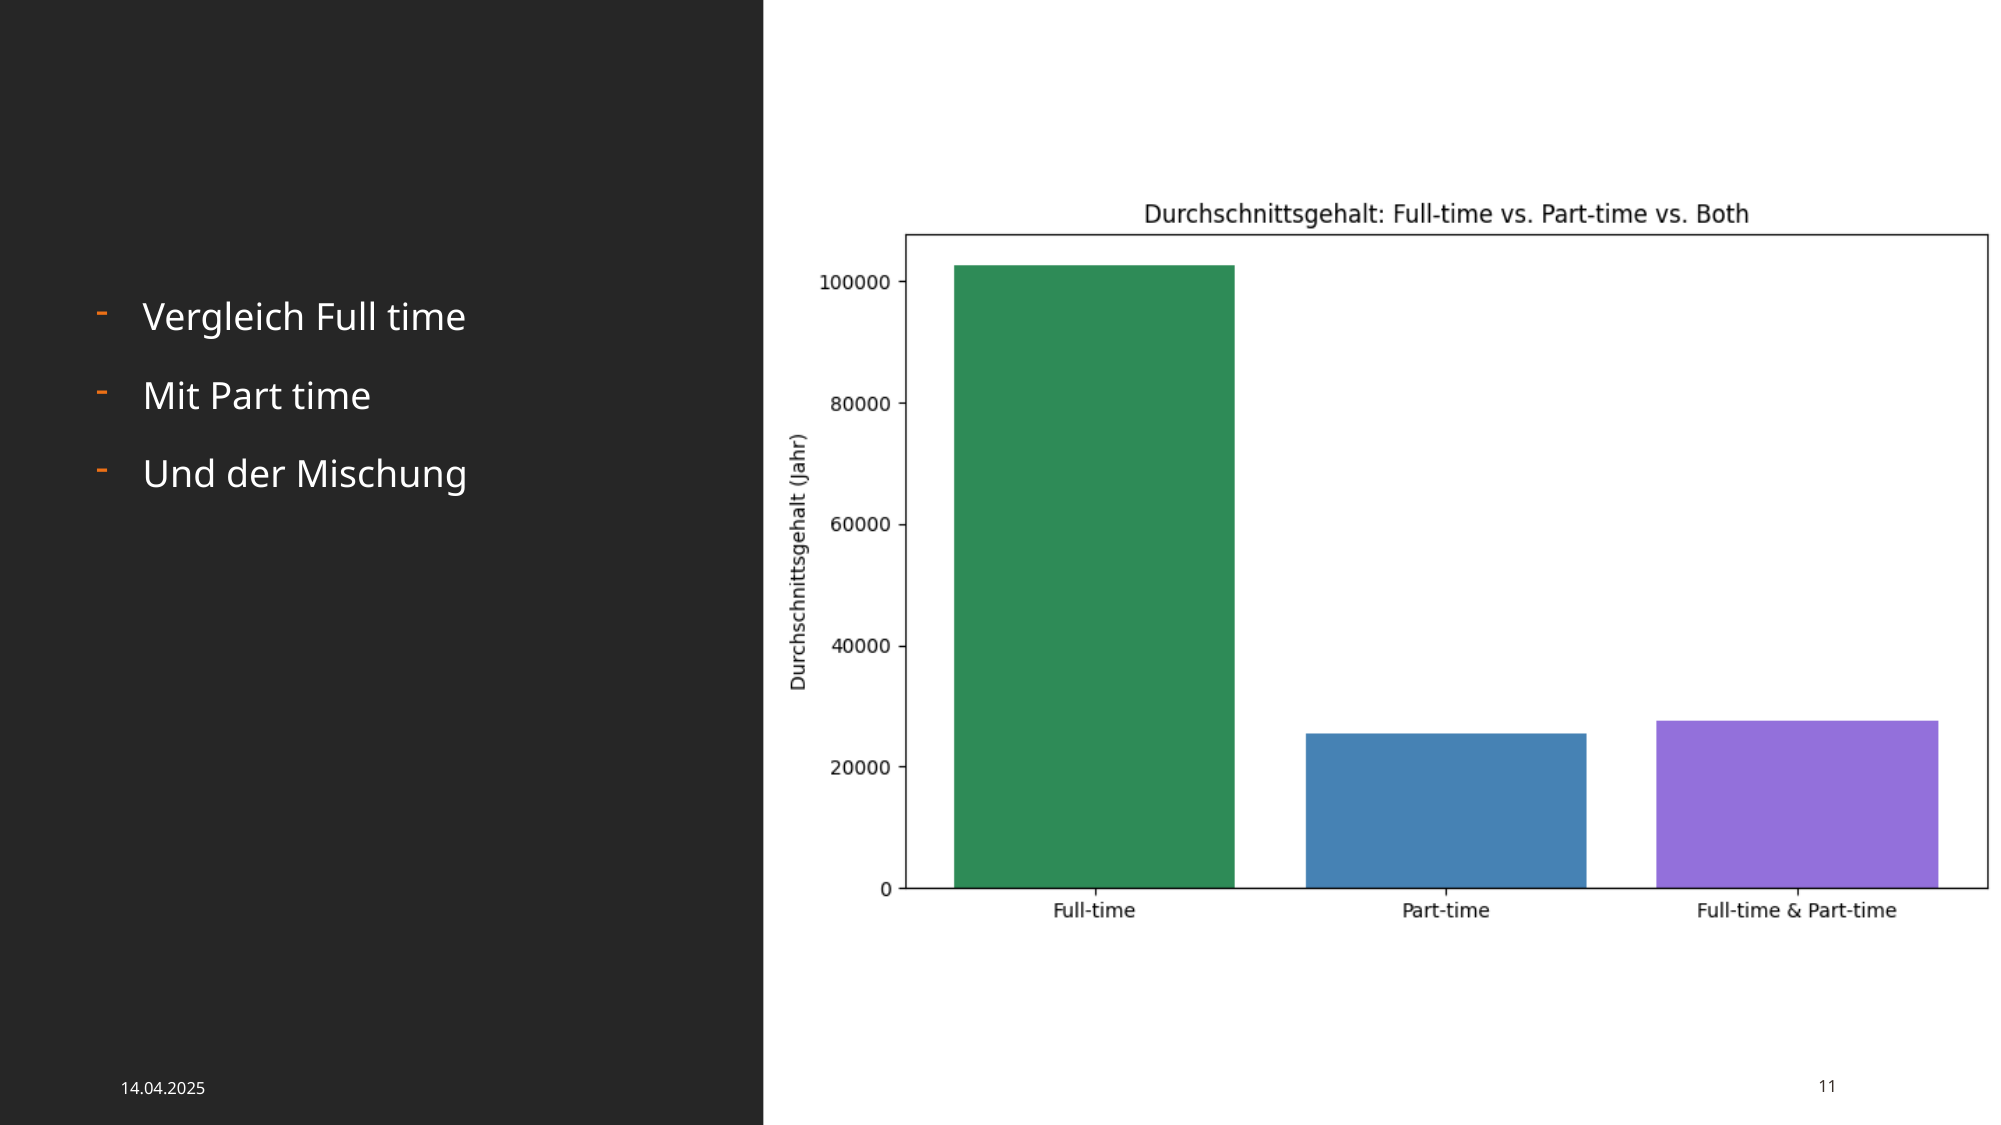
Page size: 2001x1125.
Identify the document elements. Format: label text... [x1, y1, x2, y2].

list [777, 188, 2000, 936]
list Vergleich Full time Mit Part time Und der Mischung [80, 281, 658, 784]
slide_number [105, 1057, 683, 1118]
slide_number 11 [1803, 1057, 1932, 1118]
